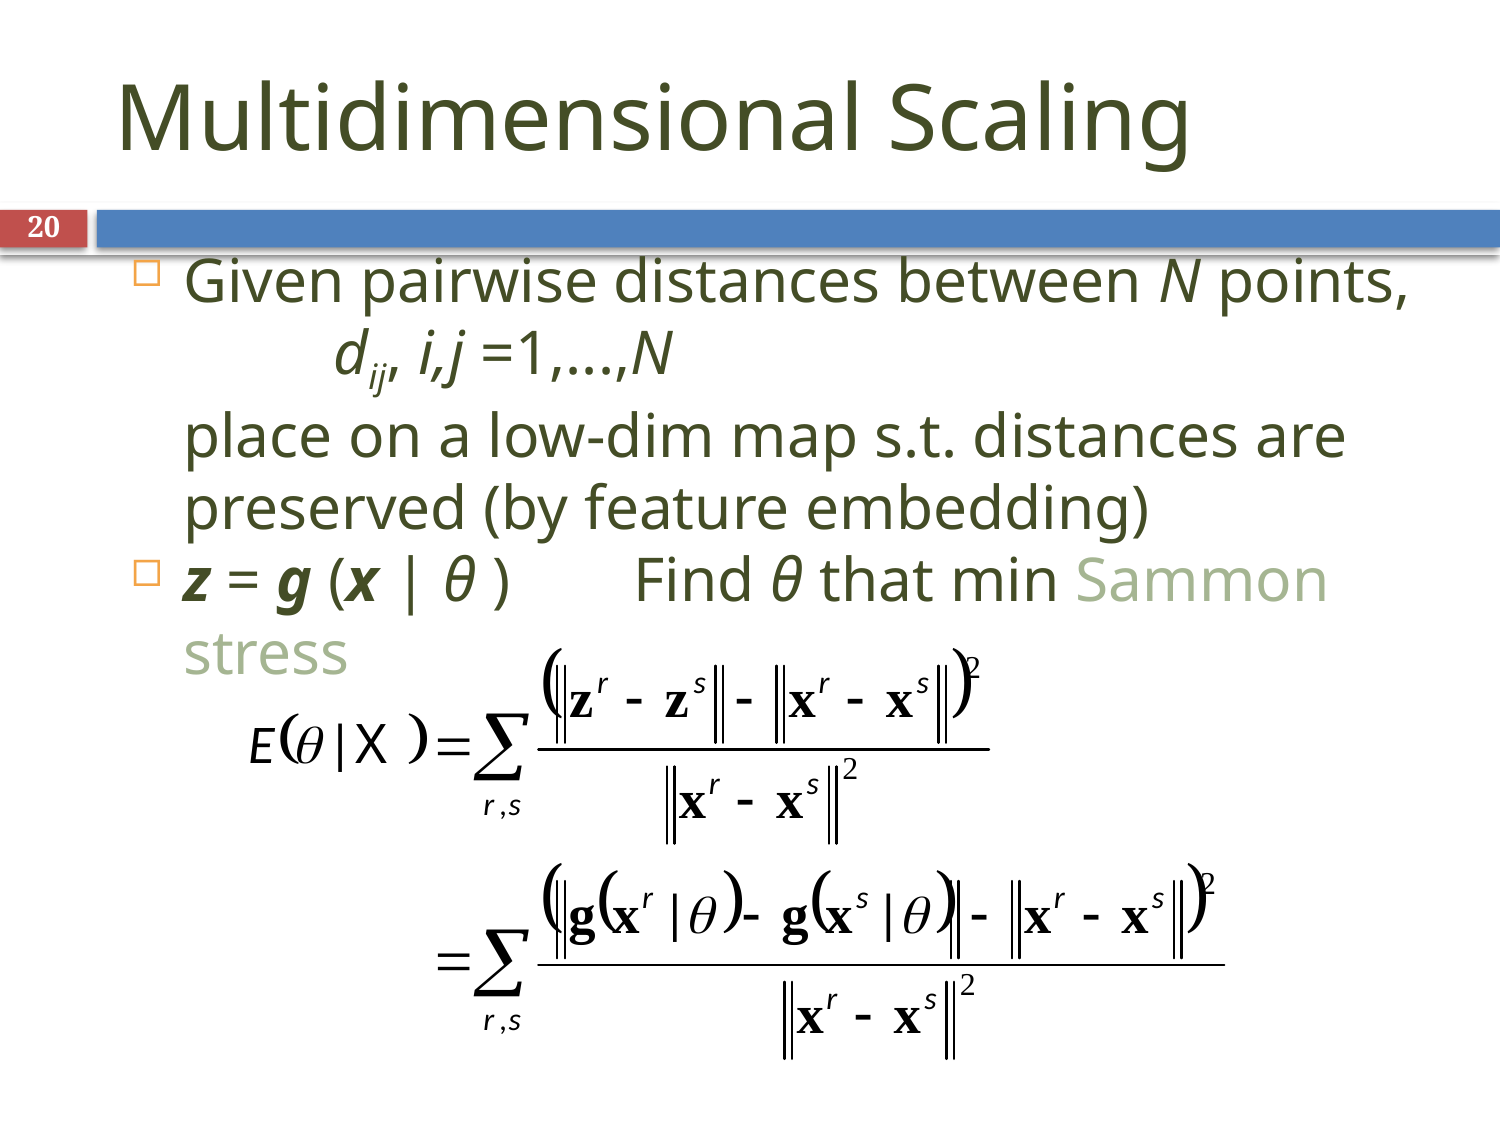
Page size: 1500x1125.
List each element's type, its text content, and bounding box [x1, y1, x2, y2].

picture [241, 643, 1238, 1071]
text_box <number> [0, 208, 88, 249]
text_box Given pairwise distances between N points, dij, i,j =1,...,N place on a low-dim map s.t. distances are preserved (by feature embedding) z = g (x | θ ) Find θ that min Sammon stress [116, 234, 1500, 872]
text_box Multidimensional Scaling [100, 42, 1451, 186]
